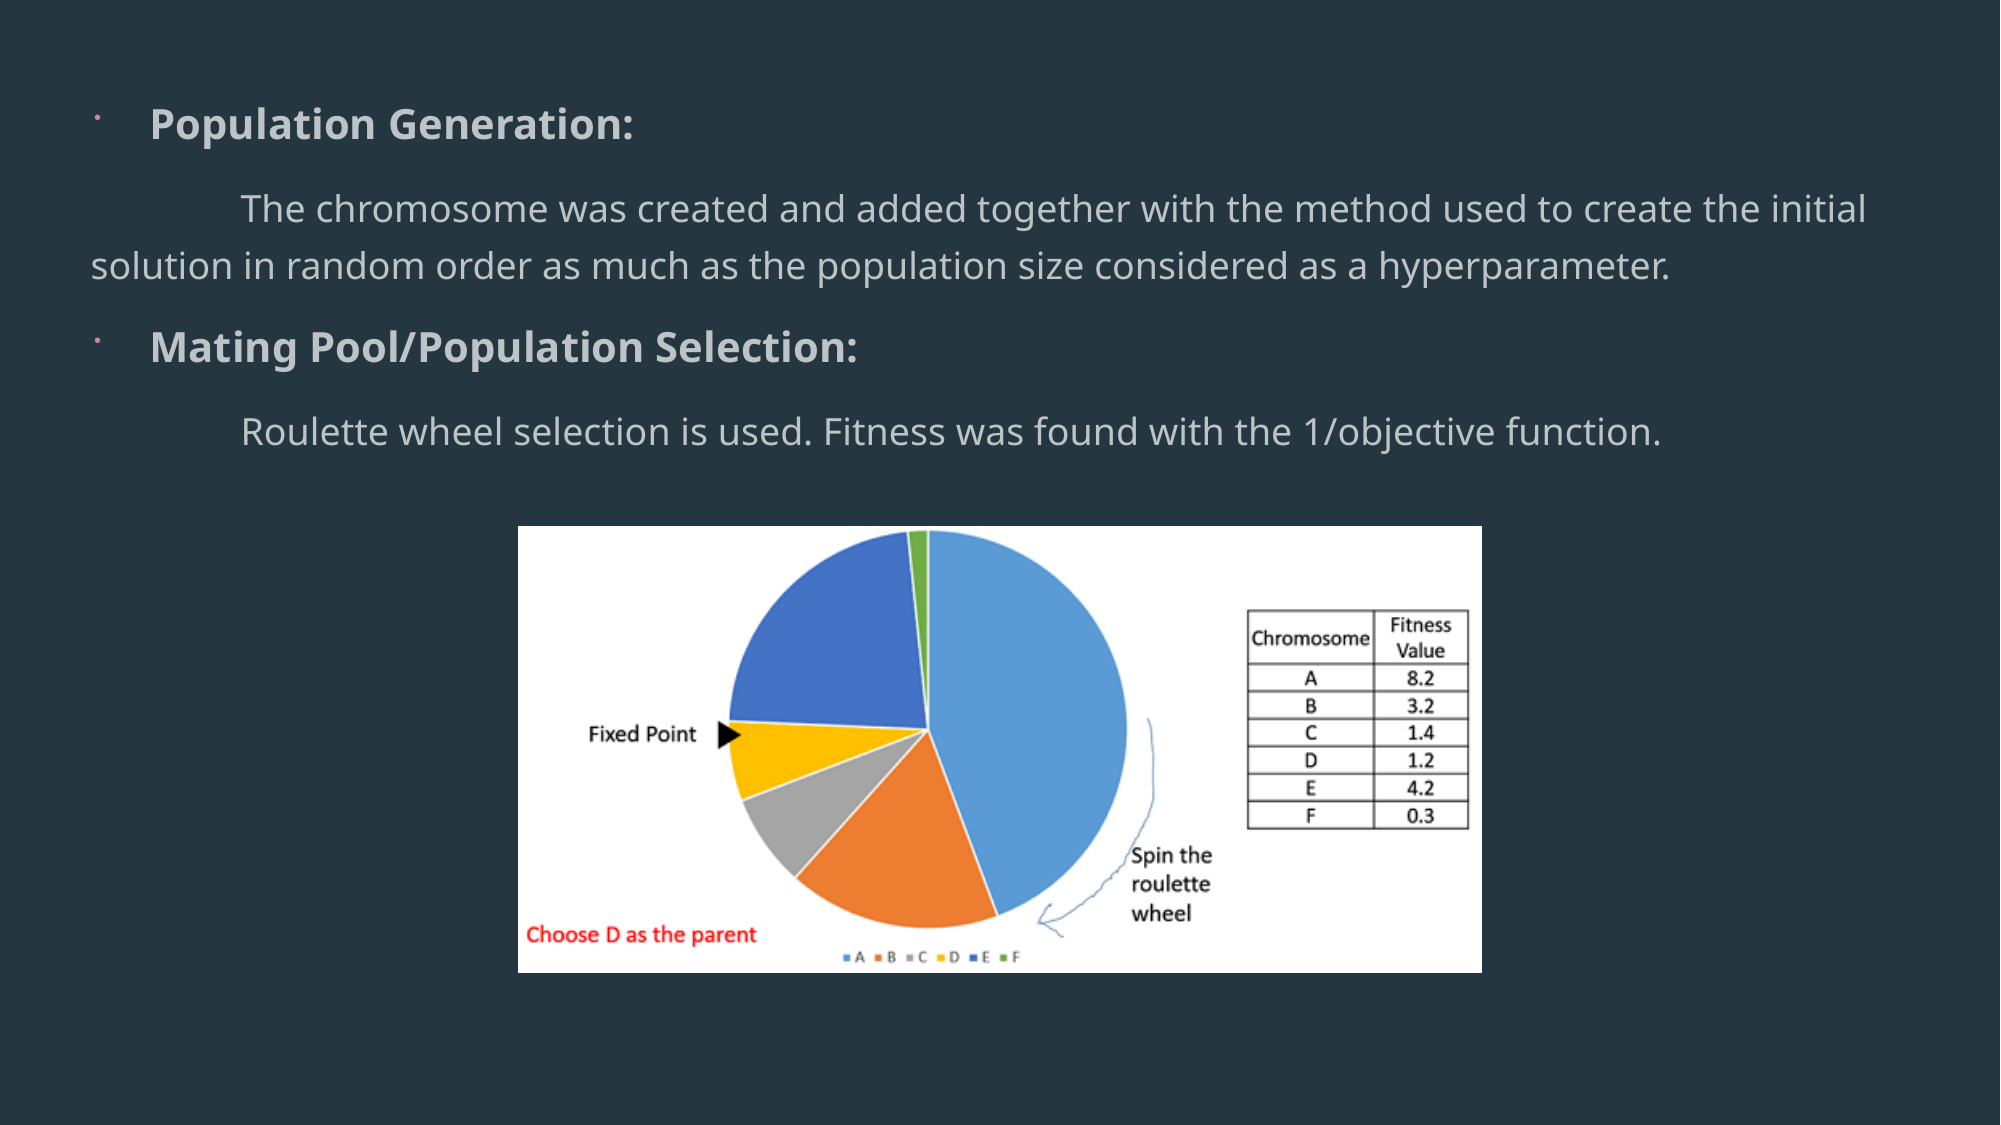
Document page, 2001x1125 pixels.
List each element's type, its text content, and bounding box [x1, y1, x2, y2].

list Population Generation: The chromosome was created and added together with the method used to create the initial solution in random order as much as the population size considered as a hyperparameter. Mating Pool/Population Selection: Roulette wheel selection is used. Fitness was found with the 1/objective function. [90, 85, 1932, 1035]
picture [517, 525, 1483, 973]
